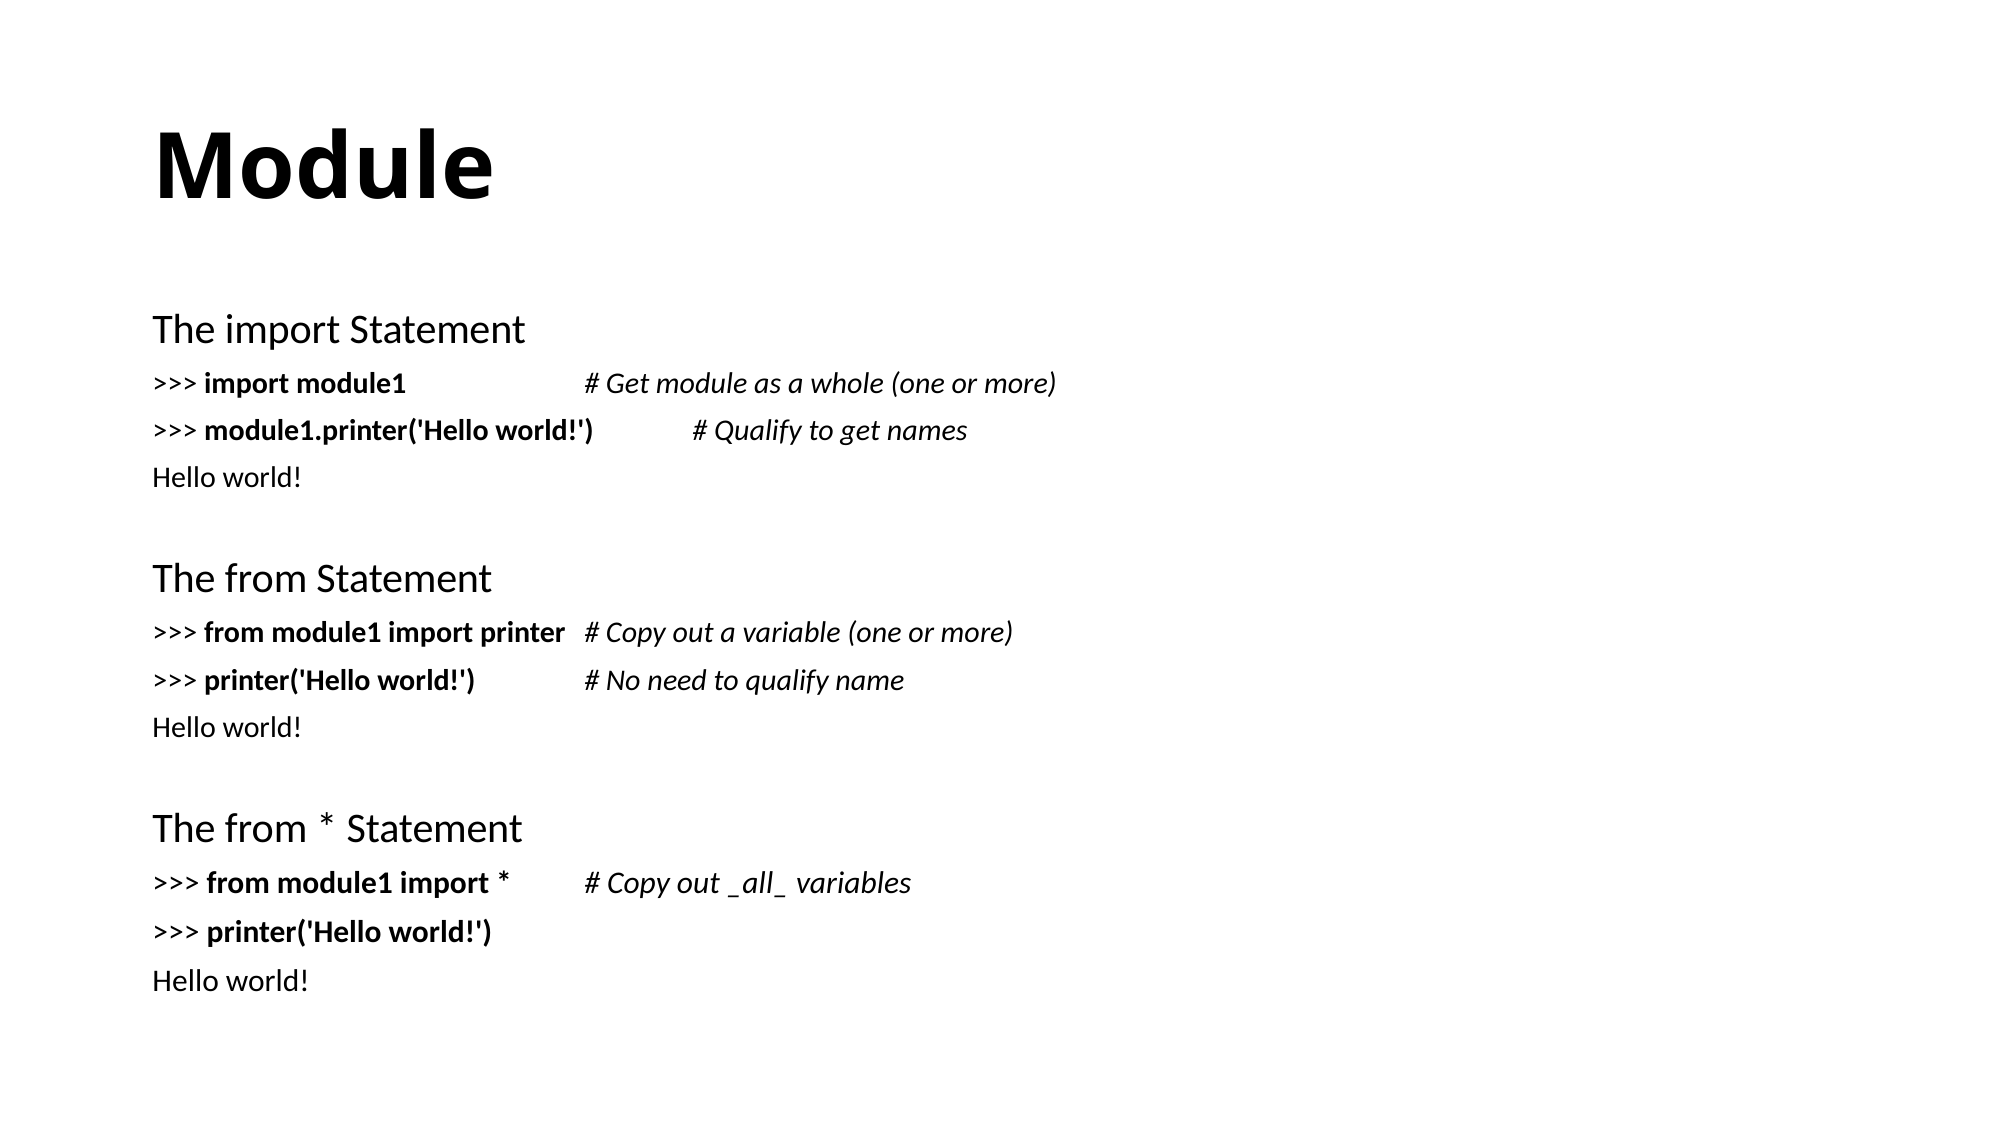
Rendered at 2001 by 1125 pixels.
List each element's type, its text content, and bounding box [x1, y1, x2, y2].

list The import Statement >>> import module1 # Get module as a whole (one or more) >>> module1.printer('Hello world!') # Qualify to get names Hello world! The from Statement >>> from module1 import printer # Copy out a variable (one or more) >>> printer('Hello world!') # No need to qualify name Hello world! The from * Statement >>> from module1 import * # Copy out _all_ variables >>> printer('Hello world!') Hello world! [137, 299, 1863, 1014]
title Module [137, 59, 1863, 278]
